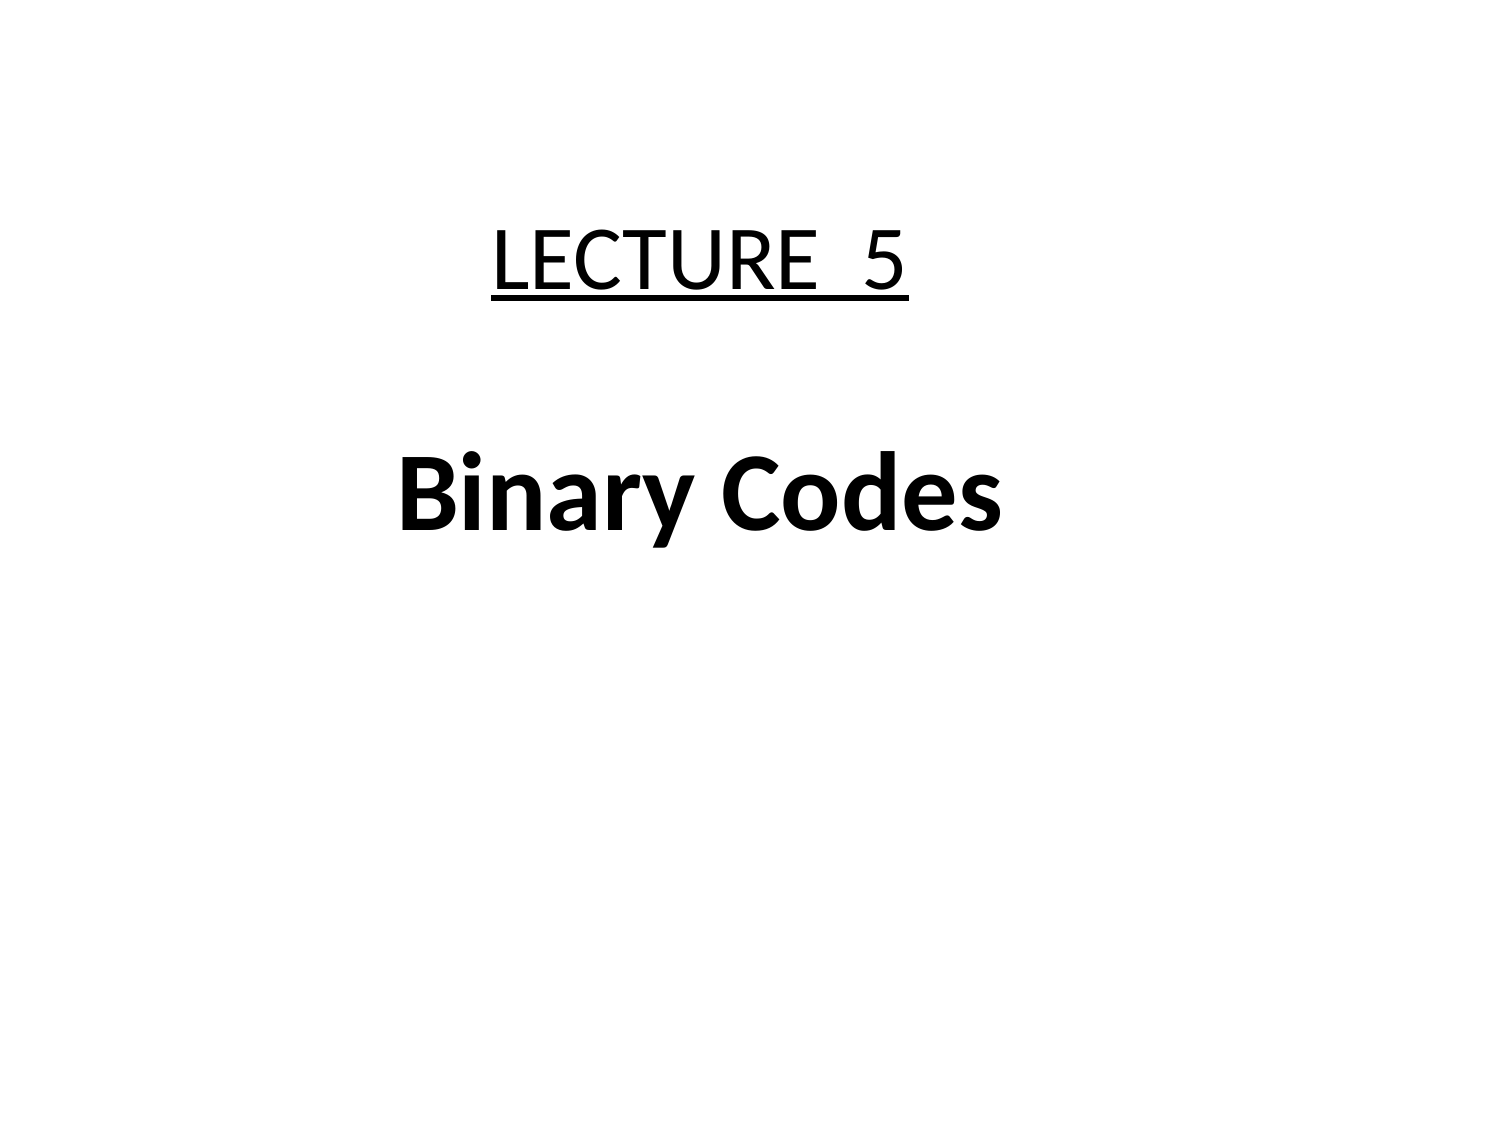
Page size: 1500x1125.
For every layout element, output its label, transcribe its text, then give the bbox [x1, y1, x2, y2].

title LECTURE 5 Binary Codes [62, 112, 1338, 638]
